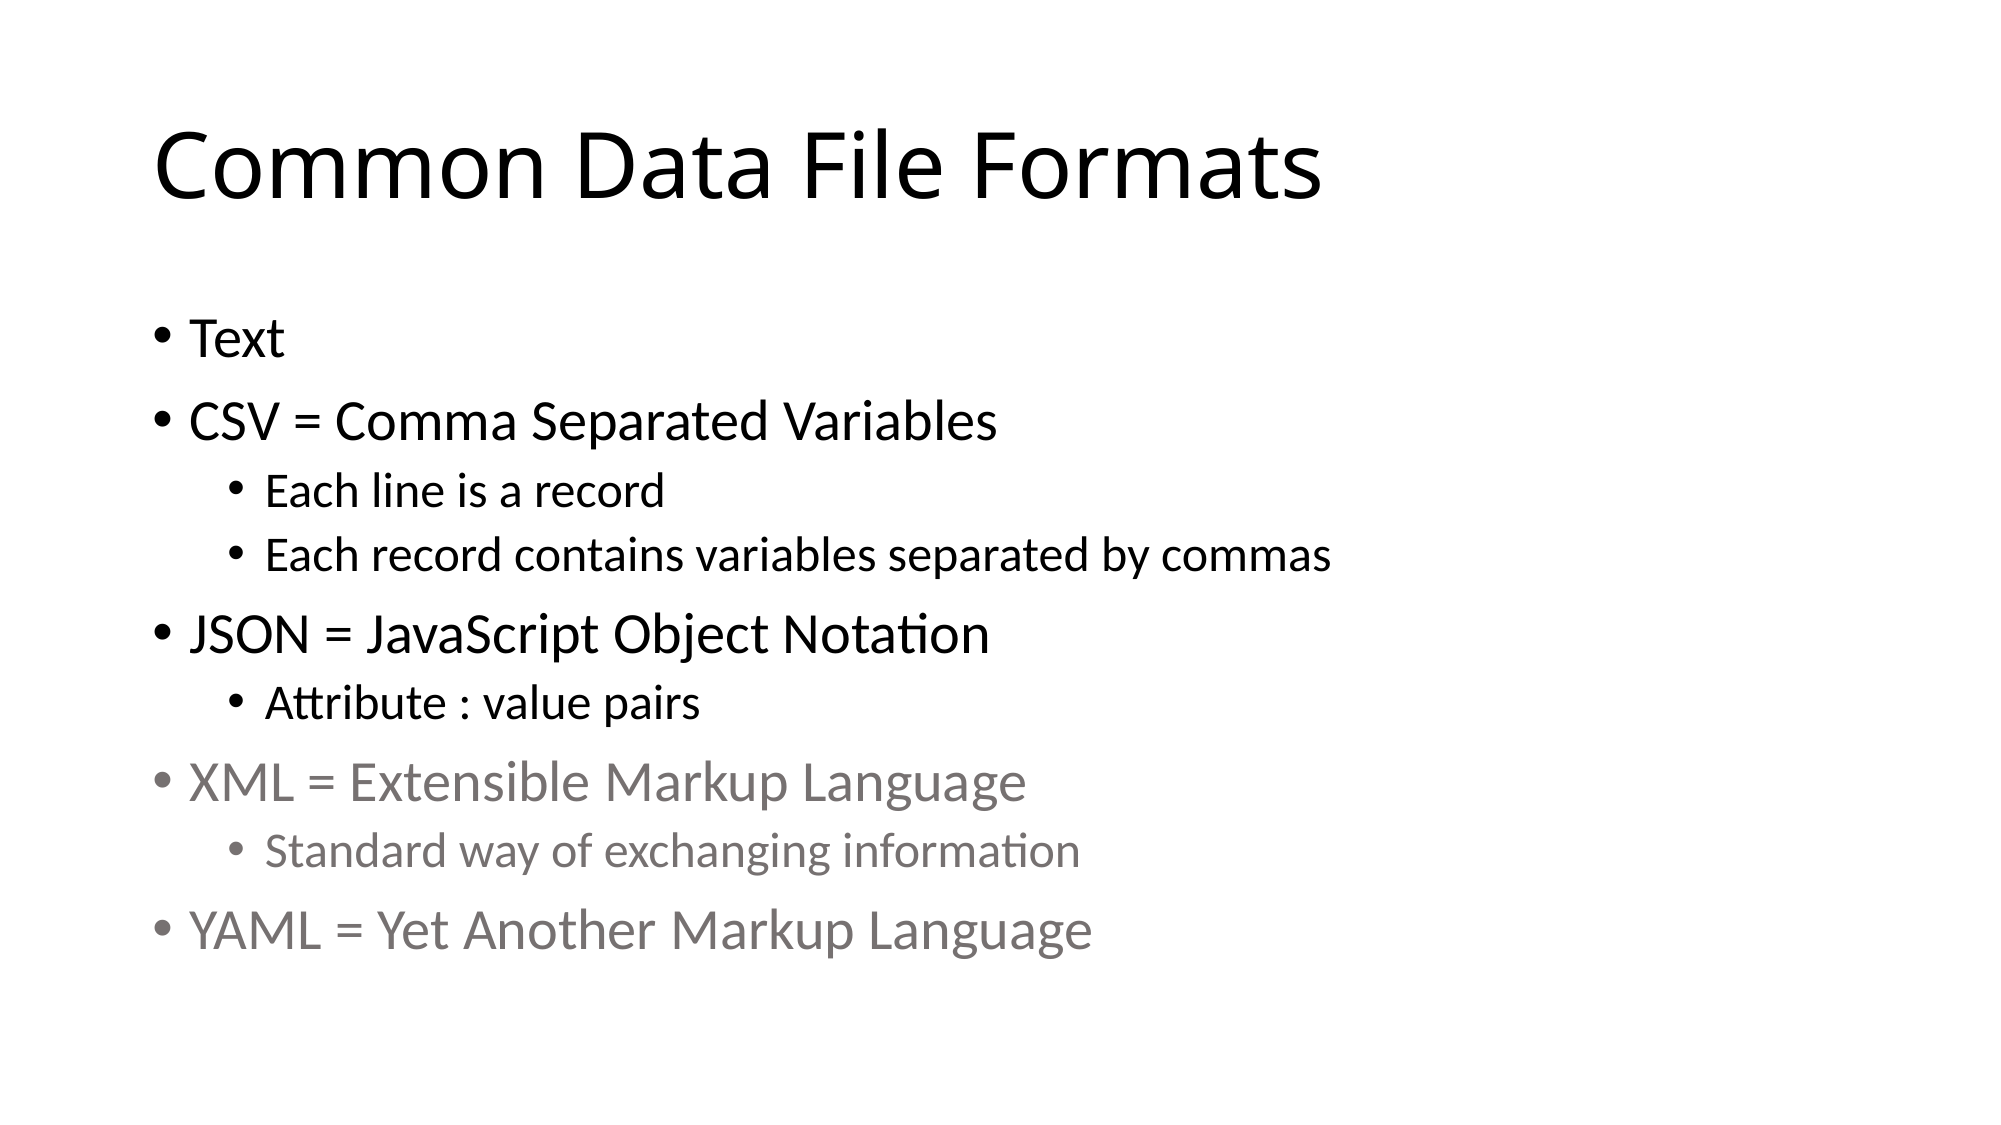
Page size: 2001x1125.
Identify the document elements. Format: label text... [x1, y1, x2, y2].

list Text CSV = Comma Separated Variables Each line is a record Each record contains variables separated by commas JSON = JavaScript Object Notation Attribute : value pairs XML = Extensible Markup Language Standard way of exchanging information YAML = Yet Another Markup Language [137, 299, 1863, 1014]
title Common Data File Formats [137, 59, 1863, 278]
